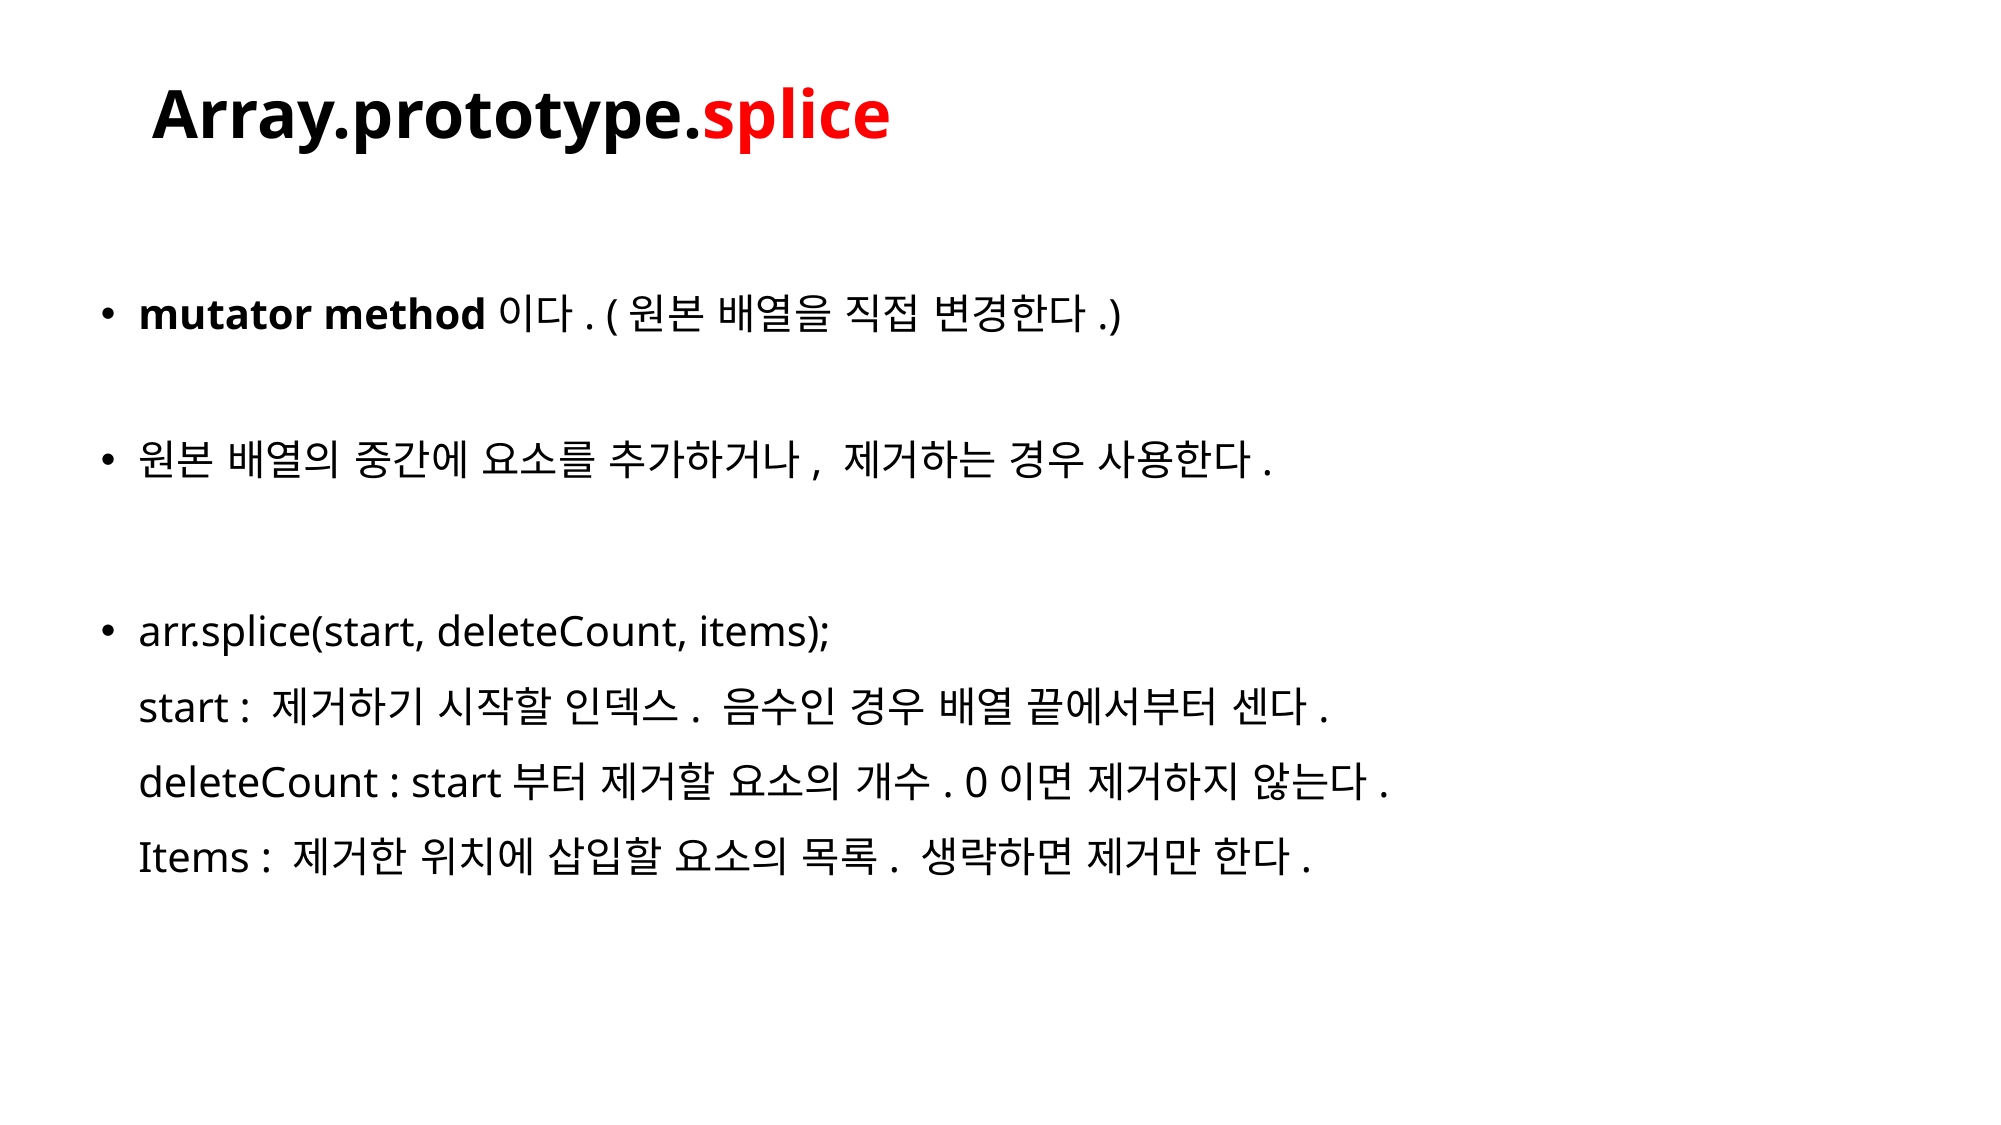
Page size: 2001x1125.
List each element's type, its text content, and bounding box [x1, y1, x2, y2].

list mutator method이다. (원본 배열을 직접 변경한다.) 원본 배열의 중간에 요소를 추가하거나, 제거하는 경우 사용한다. arr.splice(start, deleteCount, items); start : 제거하기 시작할 인덱스. 음수인 경우 배열 끝에서부터 센다. deleteCount : start부터 제거할 요소의 개수. 0이면 제거하지 않는다. Items : 제거한 위치에 삽입할 요소의 목록. 생략하면 제거만 한다. [85, 255, 1914, 1083]
title Array.prototype.splice [137, 0, 1863, 235]
